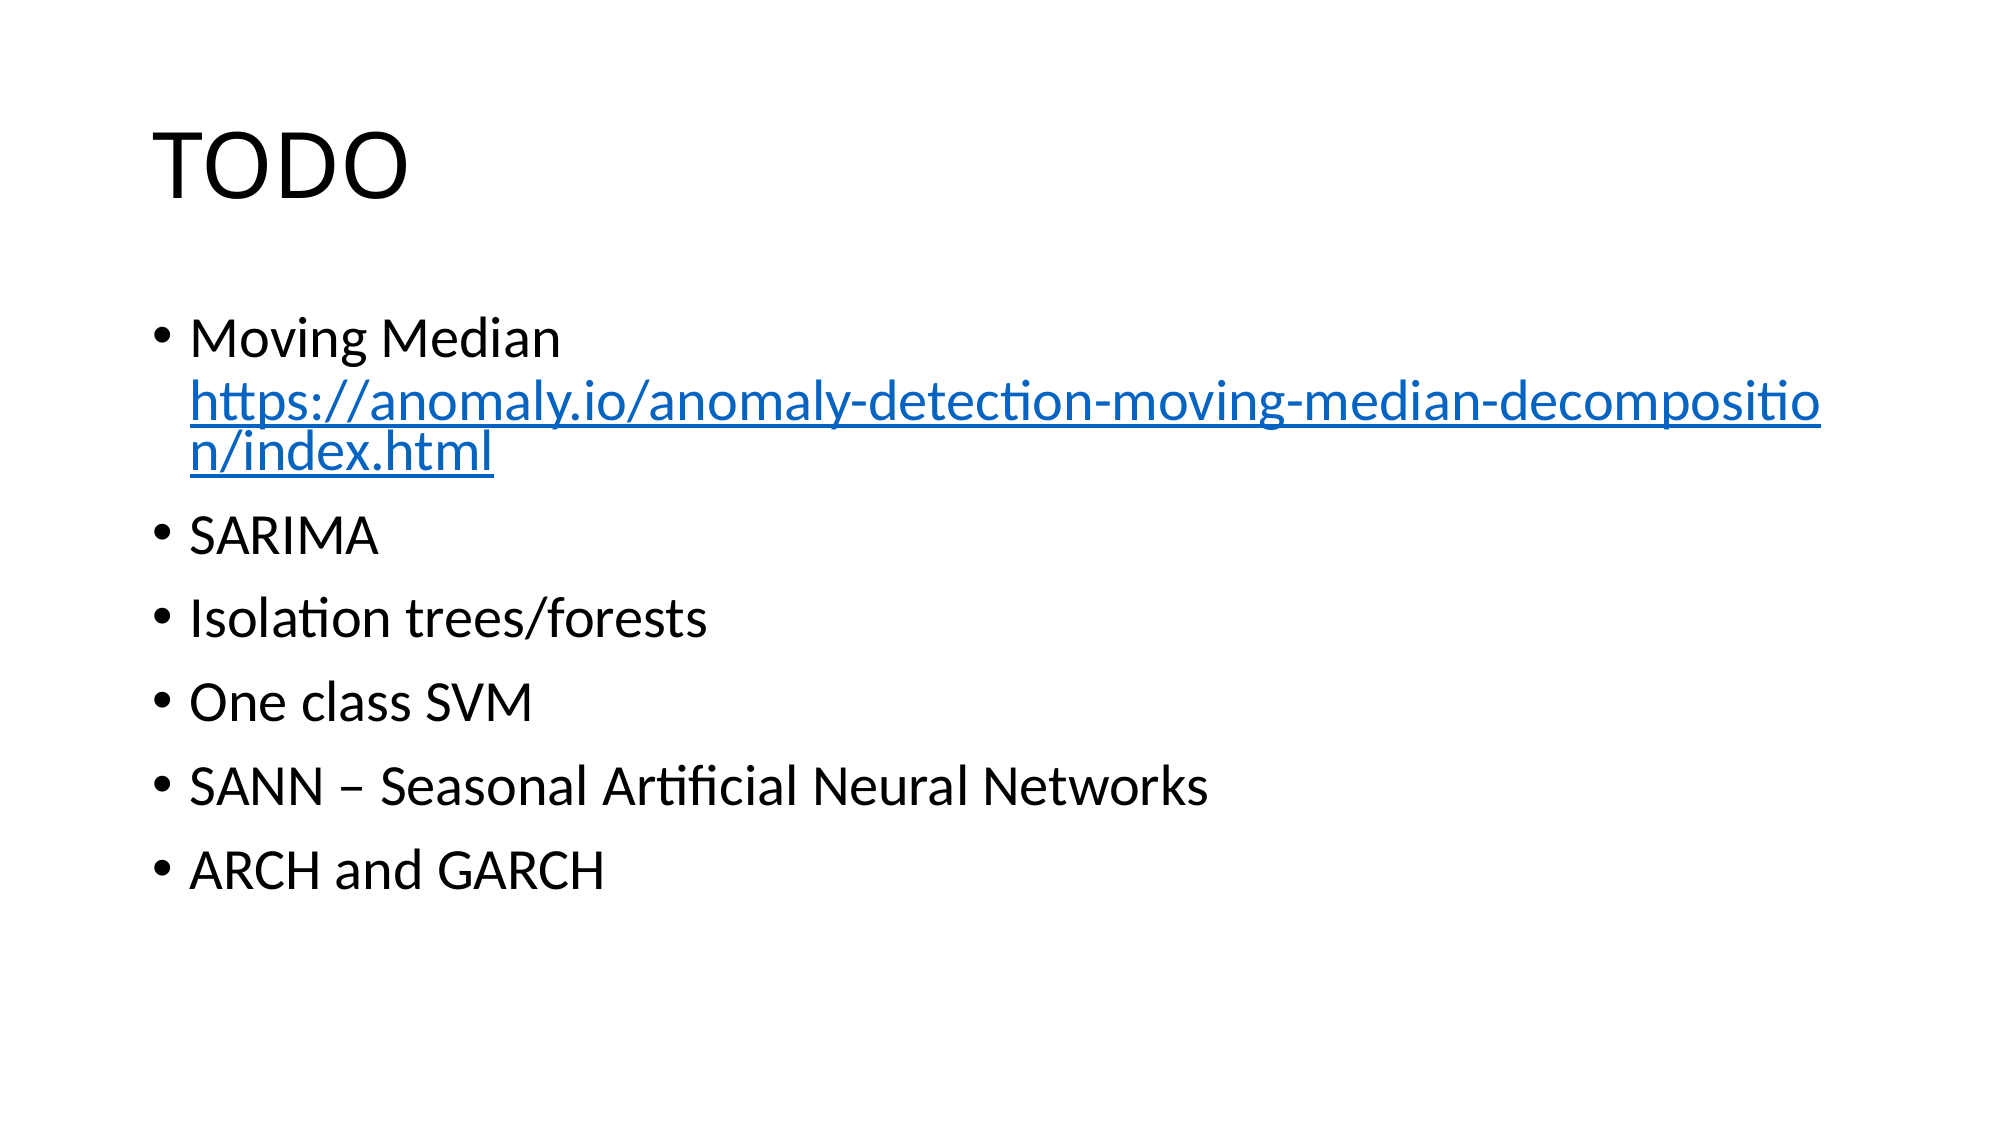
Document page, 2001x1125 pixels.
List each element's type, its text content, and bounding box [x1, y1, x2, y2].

text_box Moving Median https://anomaly.io/anomaly-detection-moving-median-decomposition/index.html SARIMA Isolation trees/forests One class SVM SANN – Seasonal Artificial Neural Networks ARCH and GARCH [137, 299, 1863, 1014]
text_box TODO [137, 59, 1863, 278]
